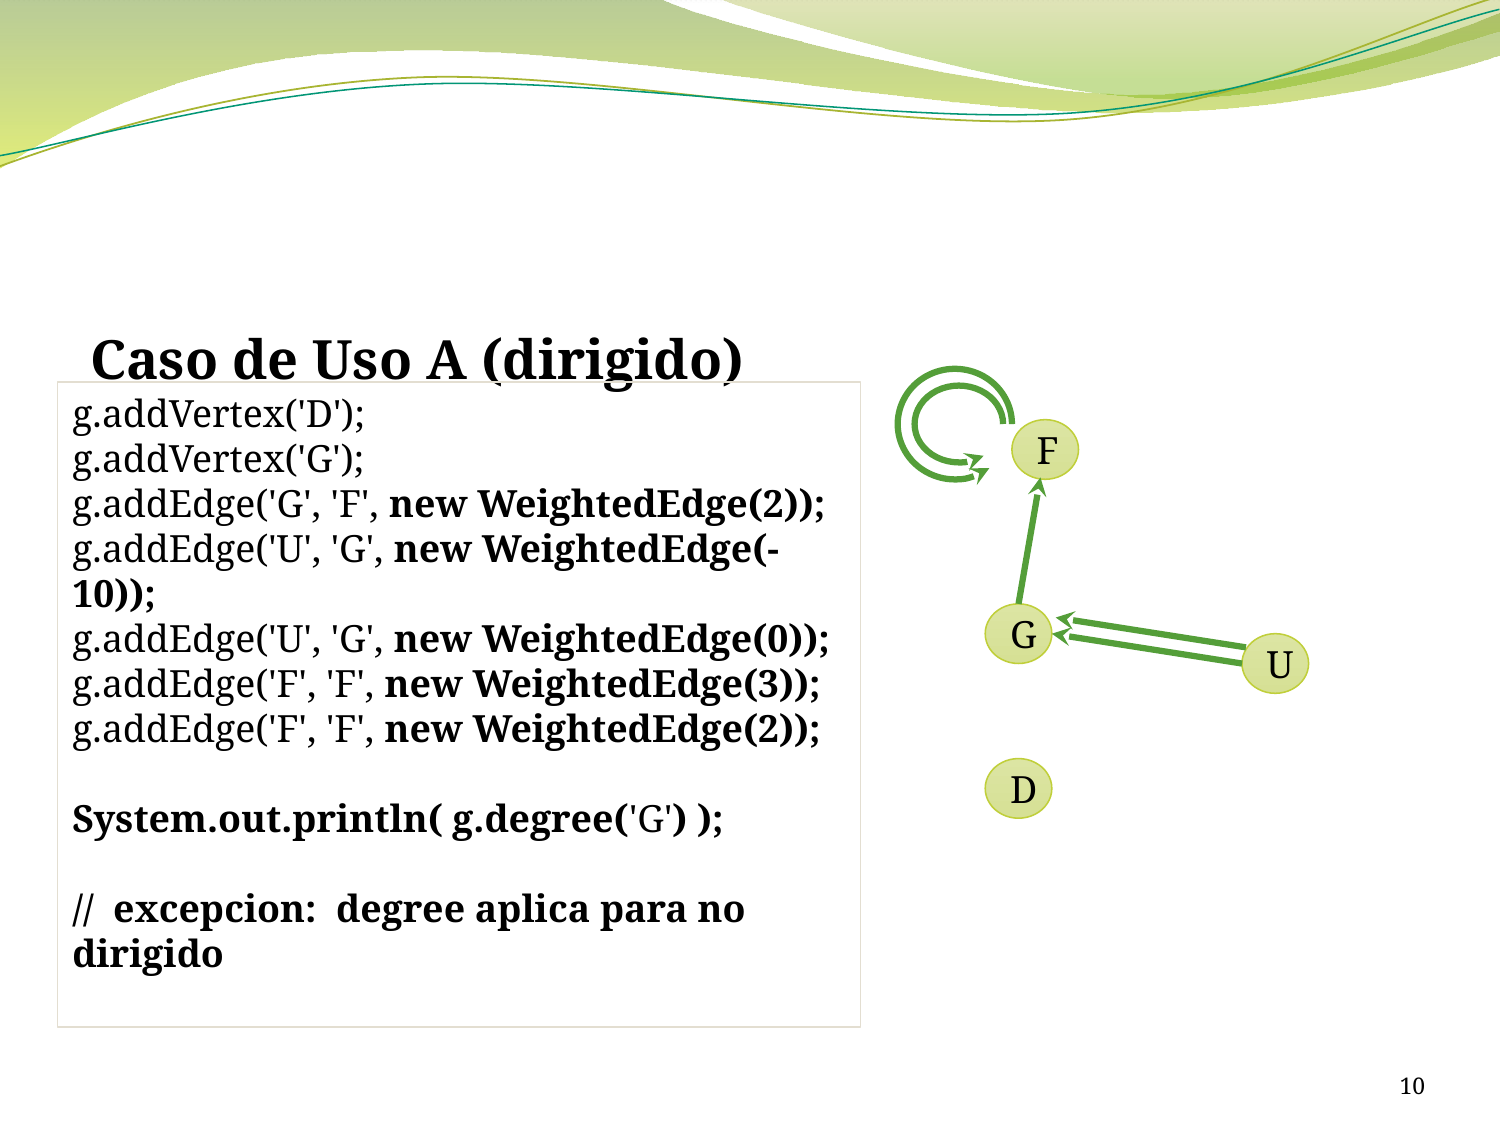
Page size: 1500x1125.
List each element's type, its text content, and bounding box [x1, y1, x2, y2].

text_box [914, 385, 1003, 467]
list Caso de Uso A (dirigido) [75, 317, 1425, 1038]
text_box g.addVertex('D'); g.addVertex('G'); g.addEdge('G', 'F', new WeightedEdge(2)); g.addEdge('U', 'G', new WeightedEdge(-10)); g.addEdge('U', 'G', new WeightedEdge(0)); g.addEdge('F', 'F', new WeightedEdge(3)); g.addEdge('F', 'F', new WeightedEdge(2)); System.out.println( g.degree('G') ); // excepcion: degree aplica para no dirigido [57, 382, 861, 1028]
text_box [984, 419, 1309, 819]
slide_number 10 [1299, 1042, 1425, 1103]
text_box [897, 368, 1012, 480]
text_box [1055, 617, 1247, 648]
